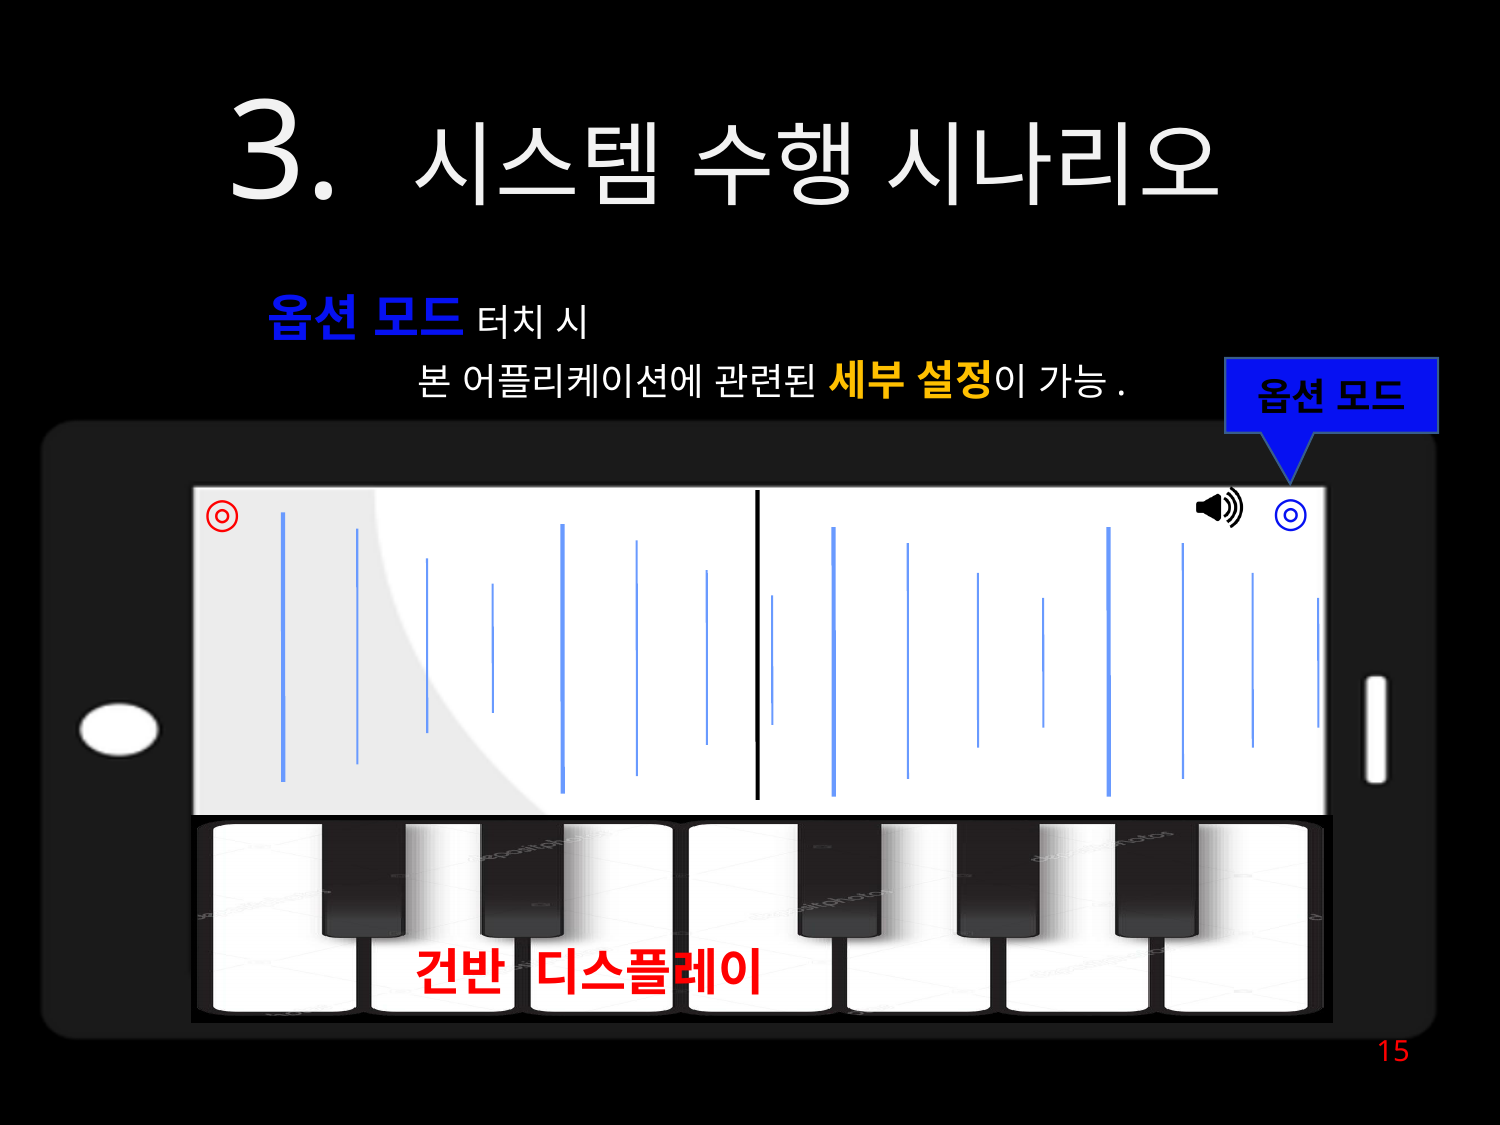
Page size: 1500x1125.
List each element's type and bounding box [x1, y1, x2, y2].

text_box [1108, 526, 1319, 797]
picture [0, 0, 1500, 1125]
text_box [282, 512, 493, 783]
text_box [833, 526, 1044, 797]
text_box [562, 523, 773, 794]
